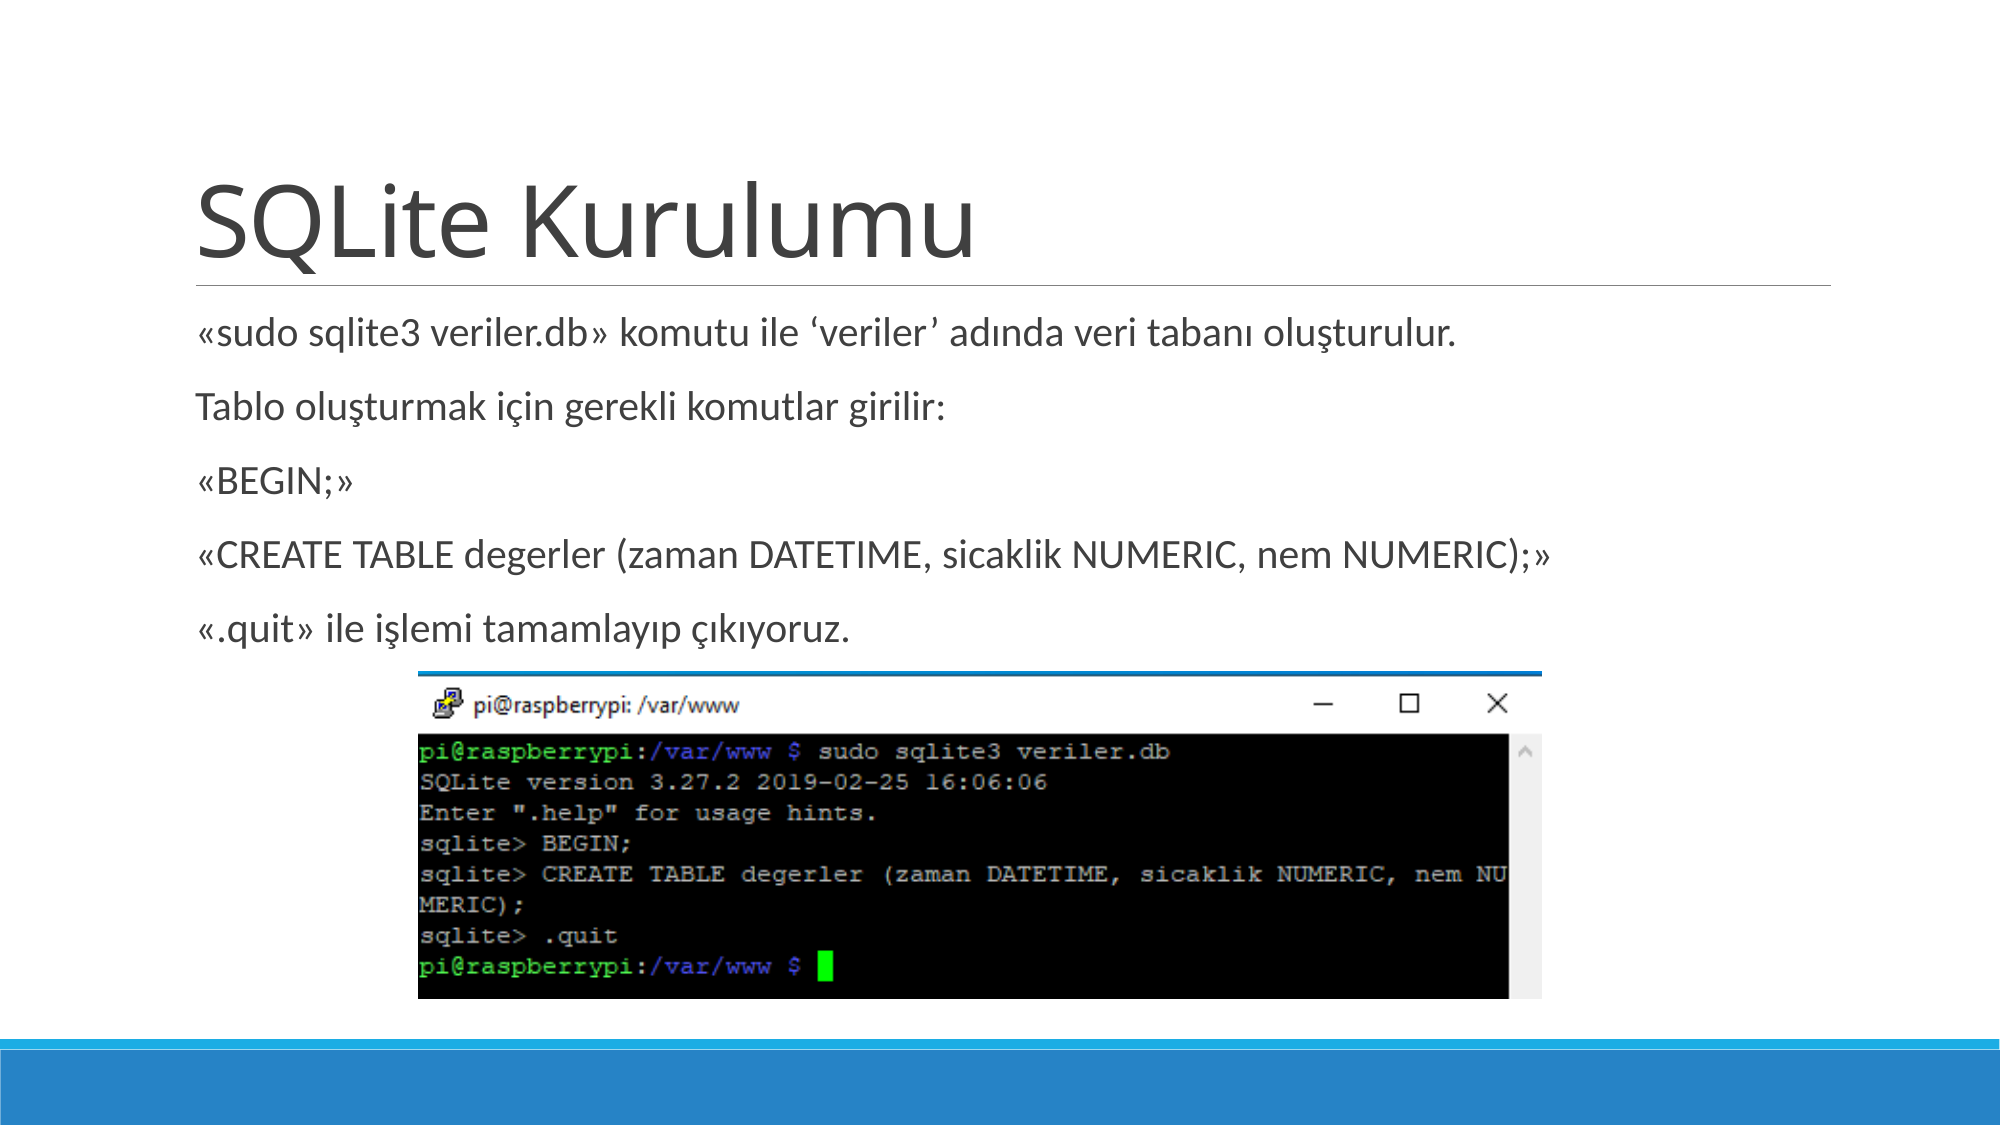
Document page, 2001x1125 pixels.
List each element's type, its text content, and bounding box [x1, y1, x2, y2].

title SQLite Kurulumu [180, 47, 1830, 285]
list «sudo sqlite3 veriler.db» komutu ile ‘veriler’ adında veri tabanı oluşturulur. Tablo oluşturmak için gerekli komutlar girilir: «BEGIN;» «CREATE TABLE degerler (zaman DATETIME, sicaklik NUMERIC, nem NUMERIC);» «.quit» ile işlemi tamamlayıp çıkıyoruz. [180, 302, 1830, 963]
picture [417, 670, 1542, 1000]
